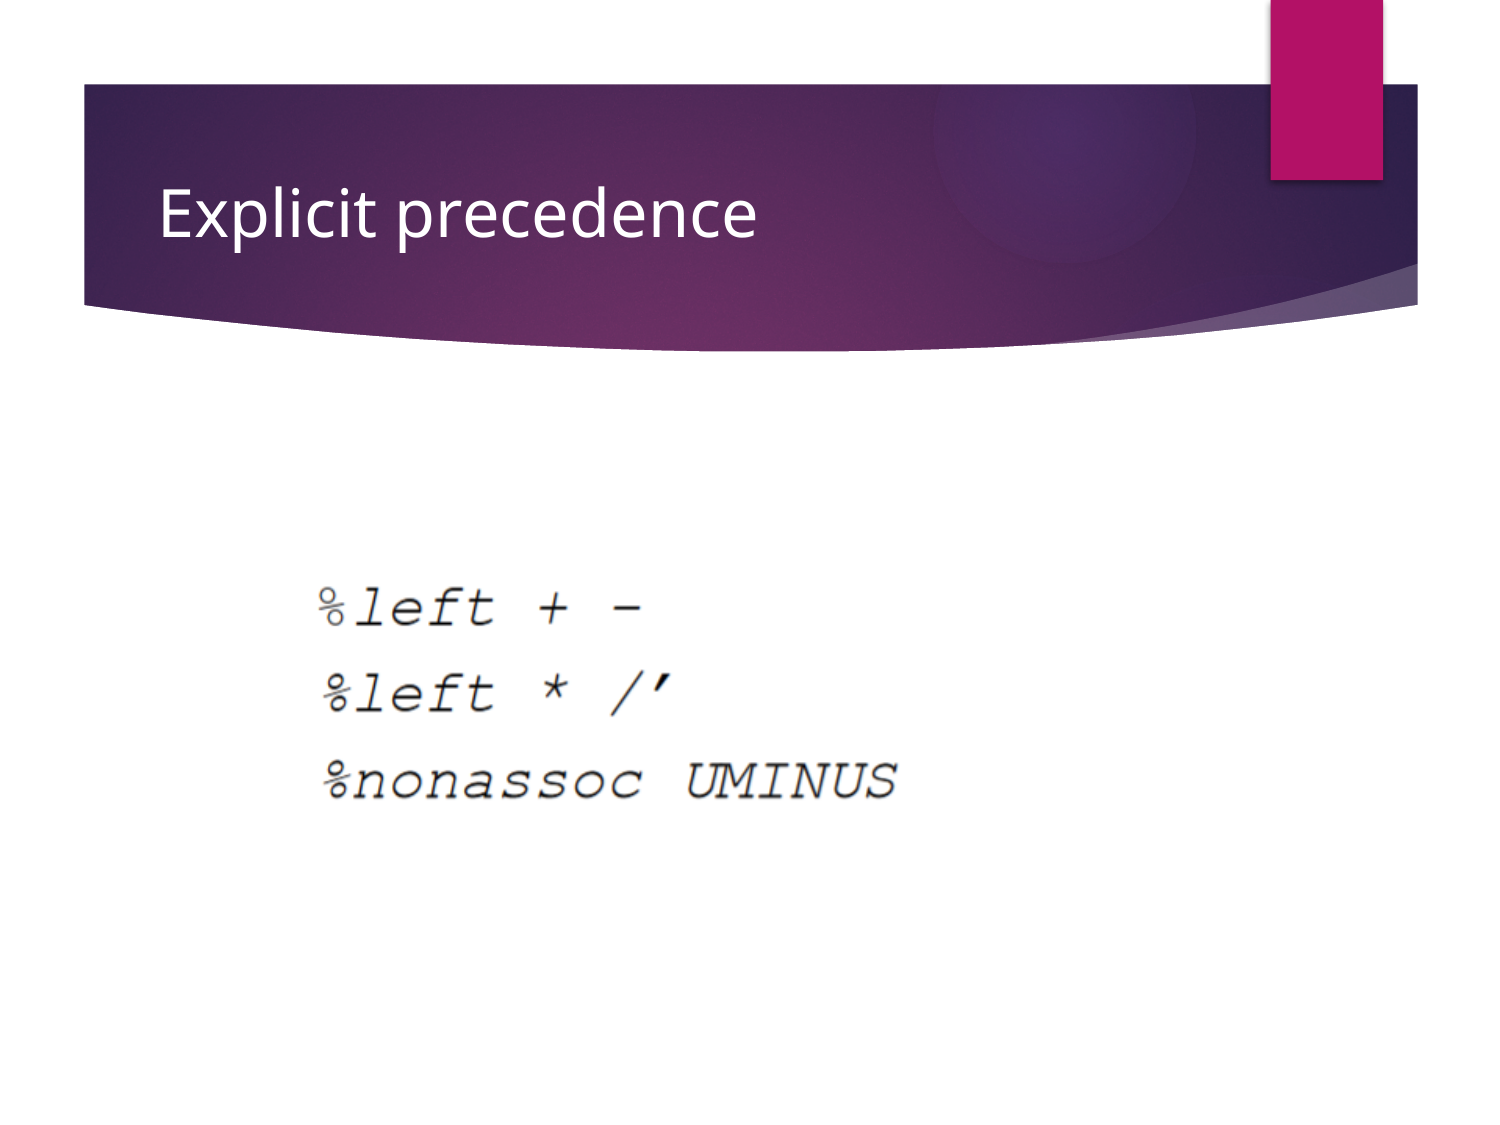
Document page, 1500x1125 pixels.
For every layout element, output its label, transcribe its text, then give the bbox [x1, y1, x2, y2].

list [301, 543, 1023, 852]
title Explicit precedence [142, 152, 1183, 269]
